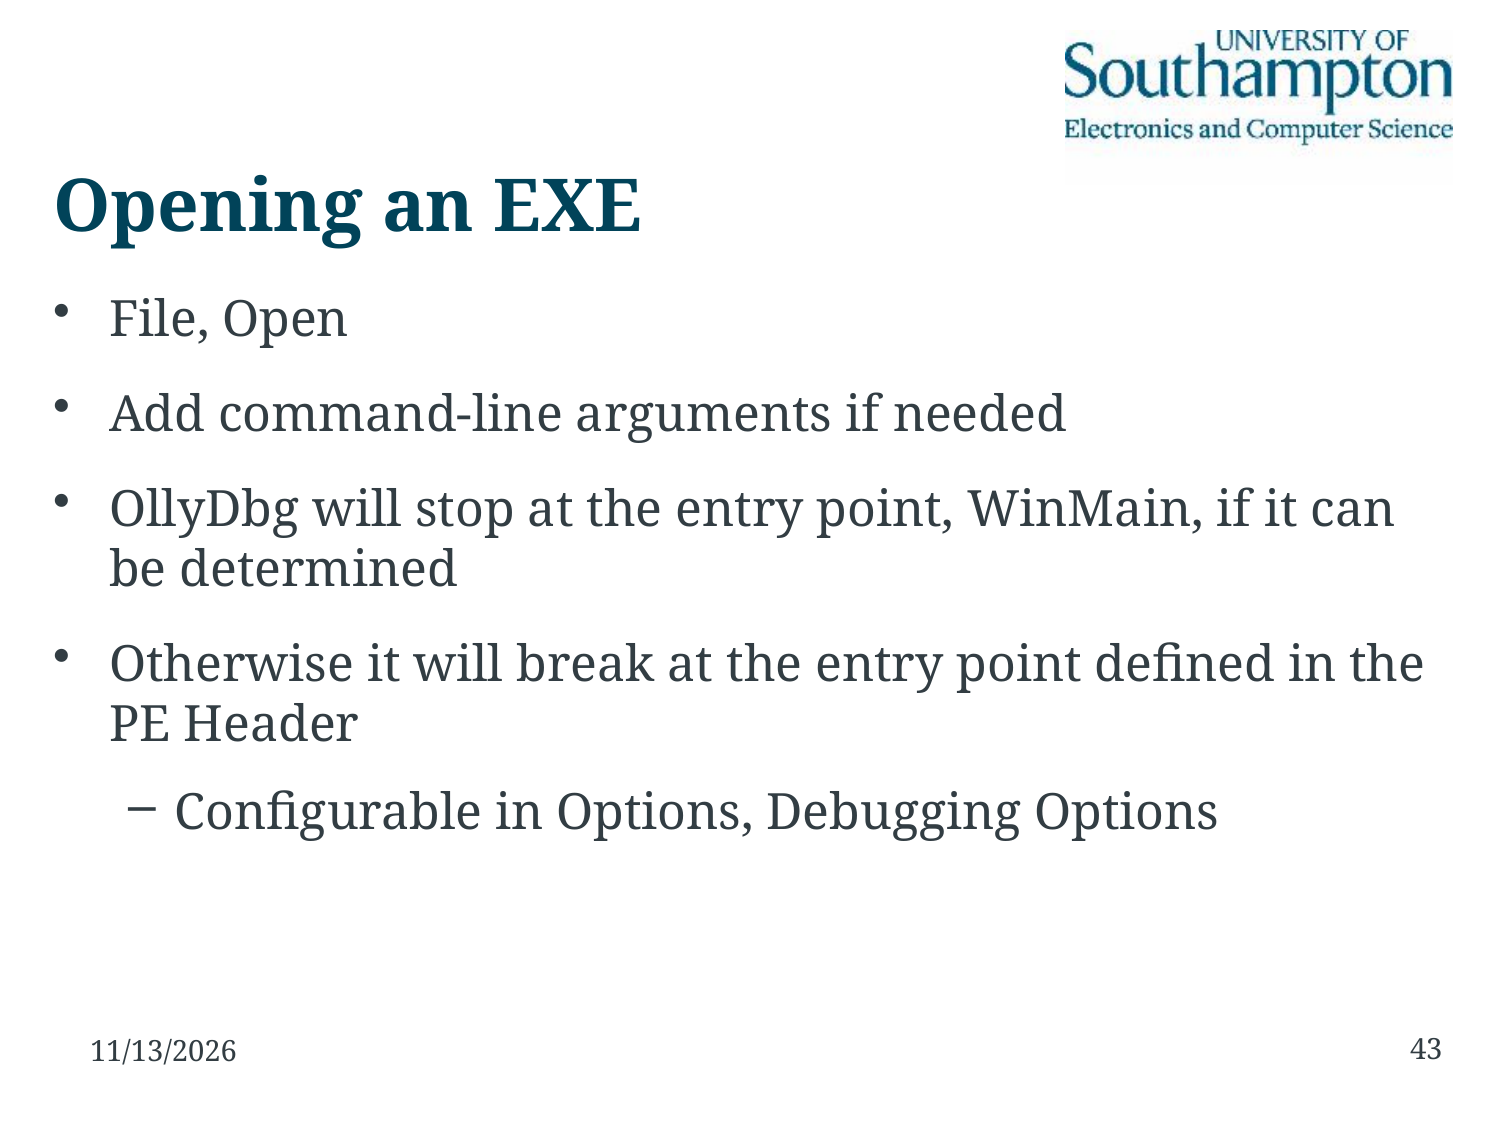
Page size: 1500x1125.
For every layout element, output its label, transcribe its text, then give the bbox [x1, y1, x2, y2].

list File, Open Add command-line arguments if needed OllyDbg will stop at the entry point, WinMain, if it can be determined Otherwise it will break at the entry point defined in the PE Header Configurable in Options, Debugging Options [53, 278, 1447, 1022]
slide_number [74, 1024, 426, 1103]
title Opening an EXE [53, 148, 1447, 256]
picture [1065, 30, 1453, 185]
slide_number 43 [1092, 1022, 1443, 1102]
